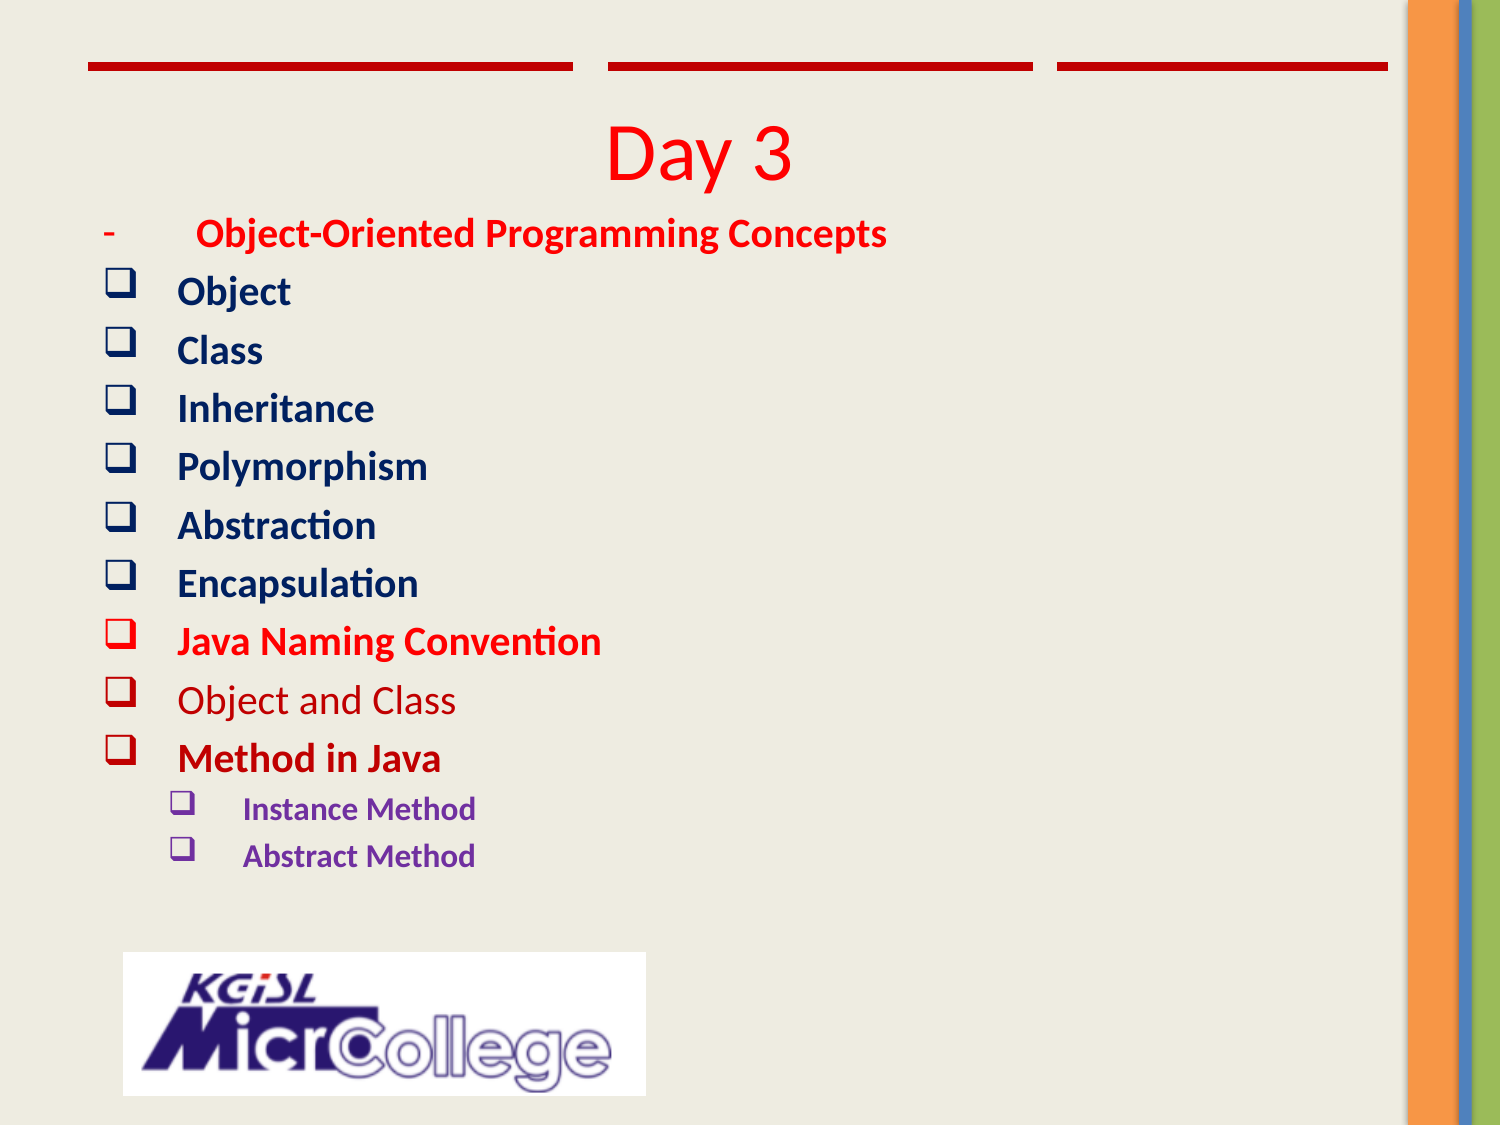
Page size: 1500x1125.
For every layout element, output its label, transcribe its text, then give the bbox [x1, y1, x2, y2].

list Day 3 Object-Oriented Programming Concepts Object Class Inheritance Polymorphism Abstraction Encapsulation Java Naming Convention Object and Class Method in Java Instance Method Abstract Method [87, 90, 1313, 1100]
picture [123, 951, 647, 1097]
